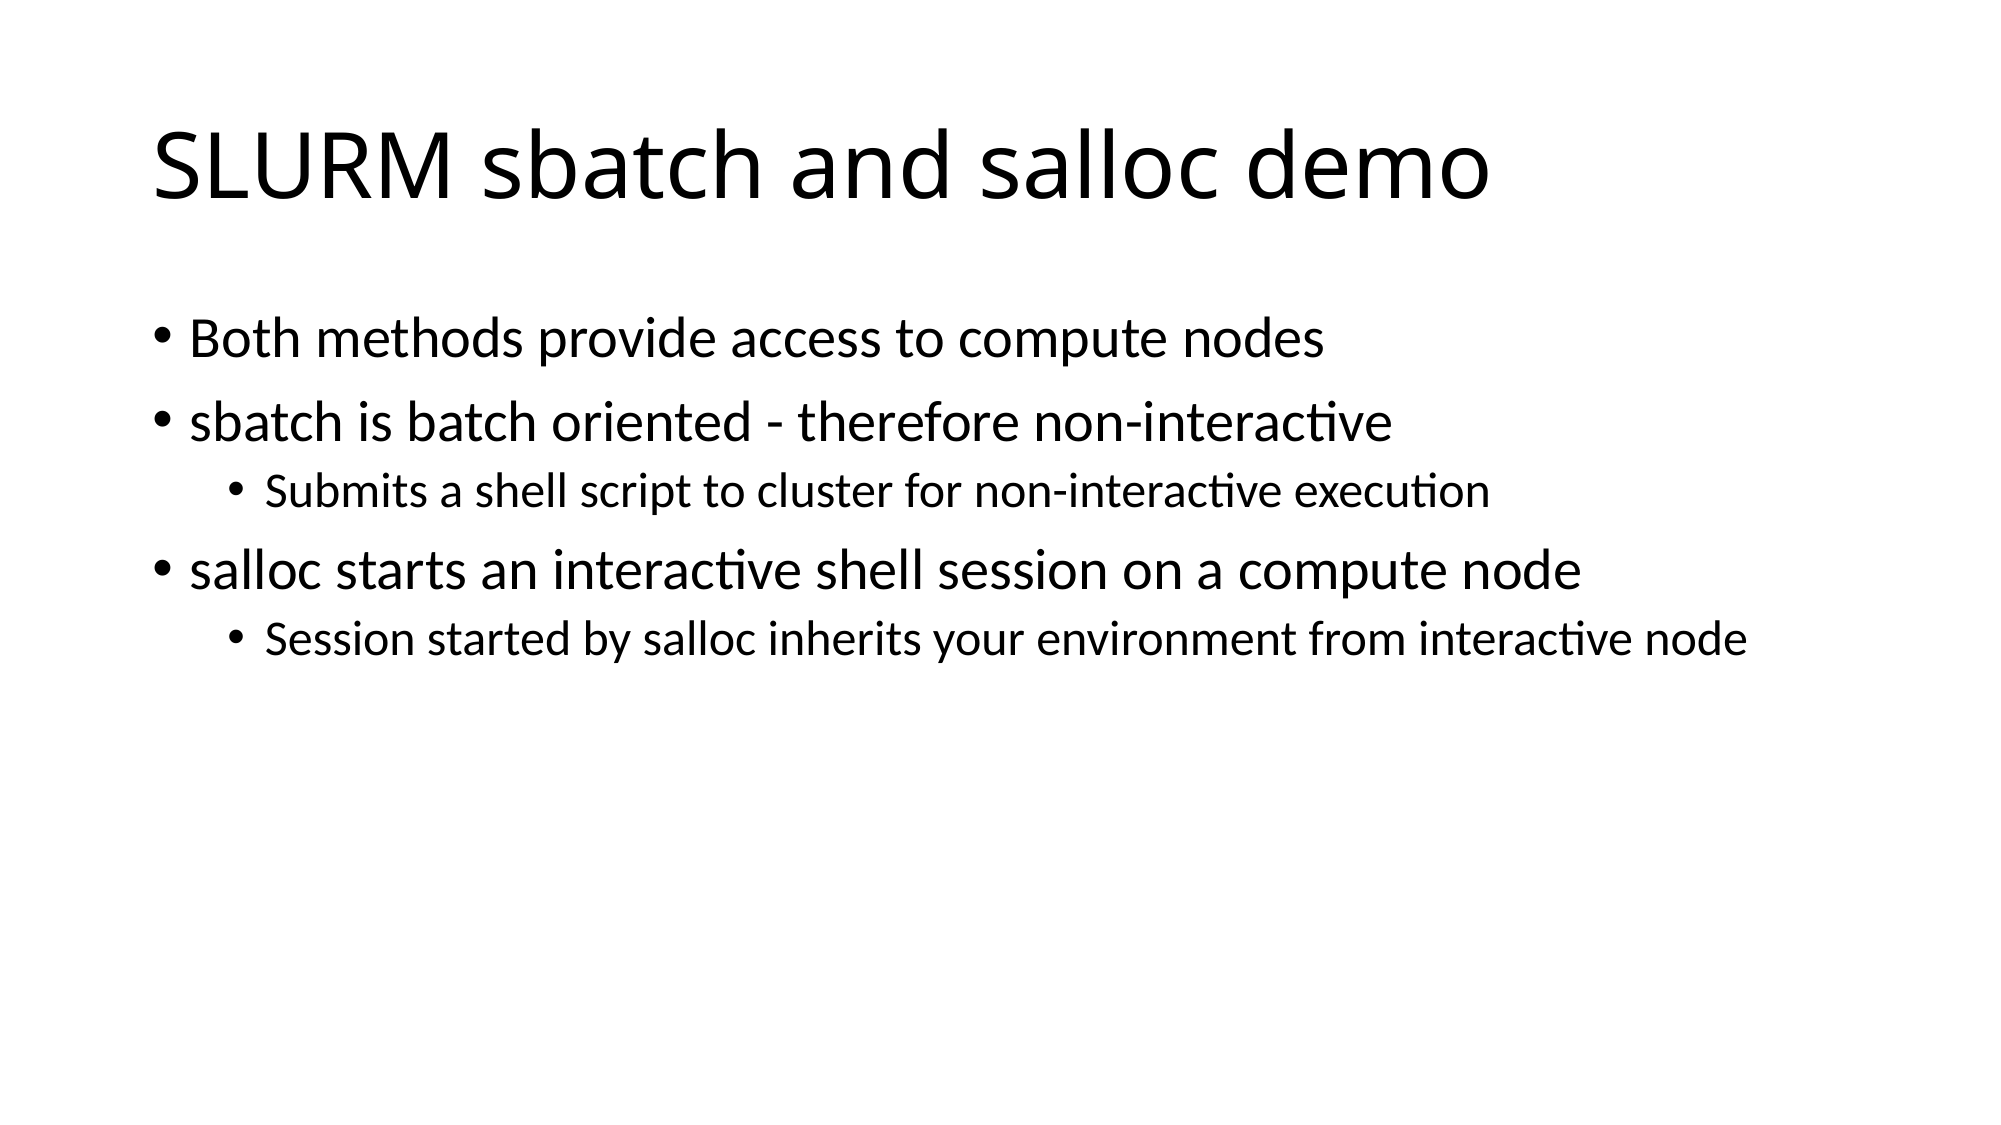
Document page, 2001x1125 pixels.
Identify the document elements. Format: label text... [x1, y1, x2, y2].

title SLURM sbatch and salloc demo [137, 59, 1863, 278]
list Both methods provide access to compute nodes sbatch is batch oriented - therefore non-interactive Submits a shell script to cluster for non-interactive execution salloc starts an interactive shell session on a compute node Session started by salloc inherits your environment from interactive node [137, 299, 1863, 1014]
